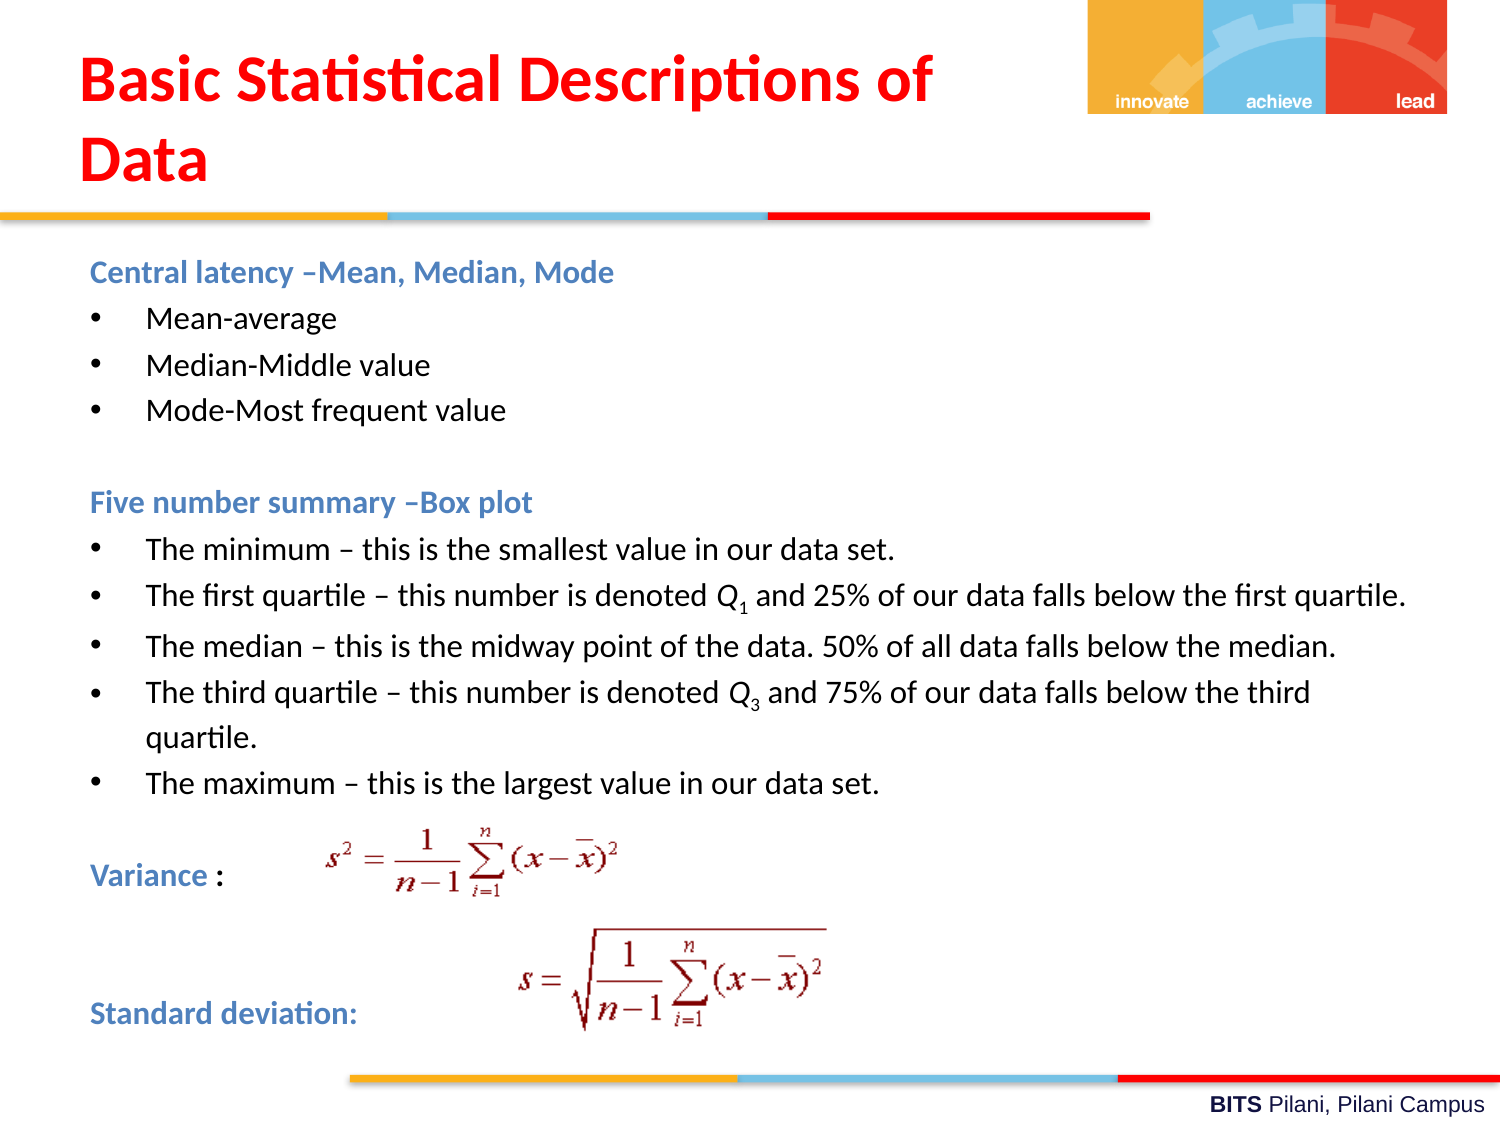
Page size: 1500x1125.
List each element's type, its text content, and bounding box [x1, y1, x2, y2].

picture [300, 810, 913, 1058]
picture [1087, 0, 1448, 114]
title Basic Statistical Descriptions of Data [64, 45, 1069, 185]
list Central latency –Mean, Median, Mode Mean-average Median-Middle value Mode-Most frequent value Five number summary –Box plot The minimum – this is the smallest value in our data set. The first quartile – this number is denoted Q1 and 25% of our data falls below the first quartile. The median – this is the midway point of the data. 50% of all data falls below the median. The third quartile – this number is denoted Q3 and 75% of our data falls below the third quartile. The maximum – this is the largest value in our data set. Variance : Standard deviation: [75, 243, 1425, 1059]
